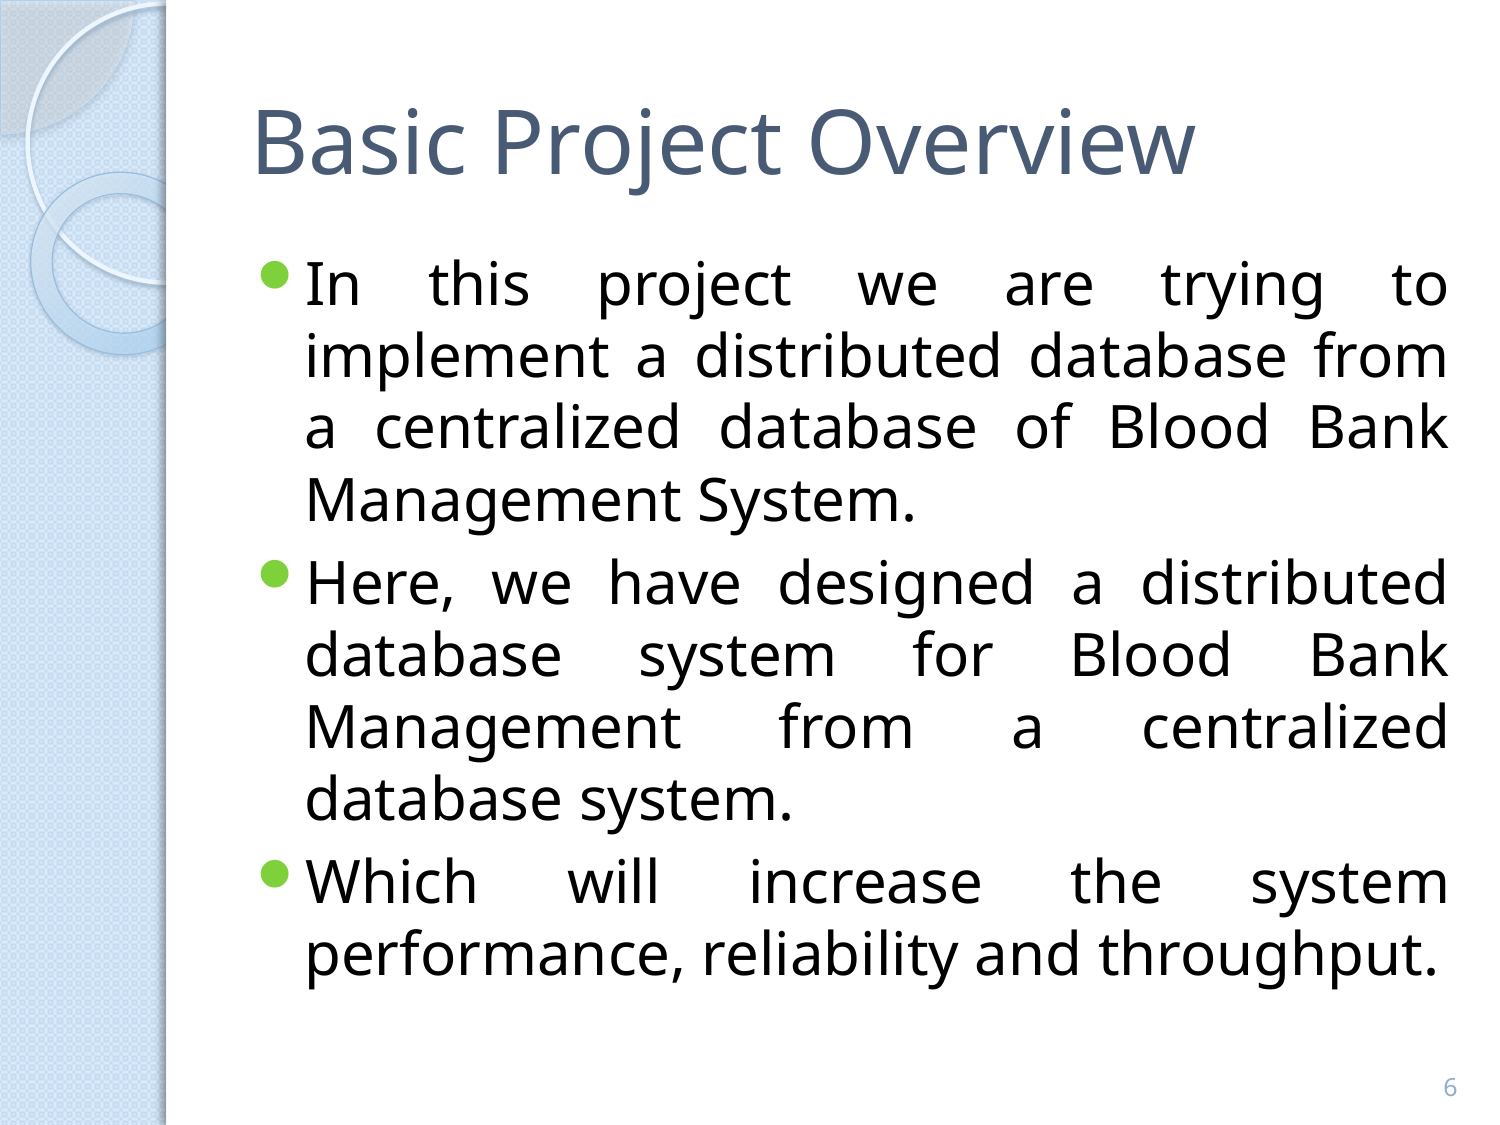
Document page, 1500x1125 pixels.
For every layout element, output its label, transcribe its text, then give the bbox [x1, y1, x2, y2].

list In this project we are trying to implement a distributed database from a centralized database of Blood Bank Management System. Here, we have designed a distributed database system for Blood Bank Management from a centralized database system. Which will increase the system performance, reliability and throughput. [235, 237, 1466, 1075]
slide_number 6 [1413, 1034, 1488, 1113]
title Basic Project Overview [235, 45, 1466, 233]
